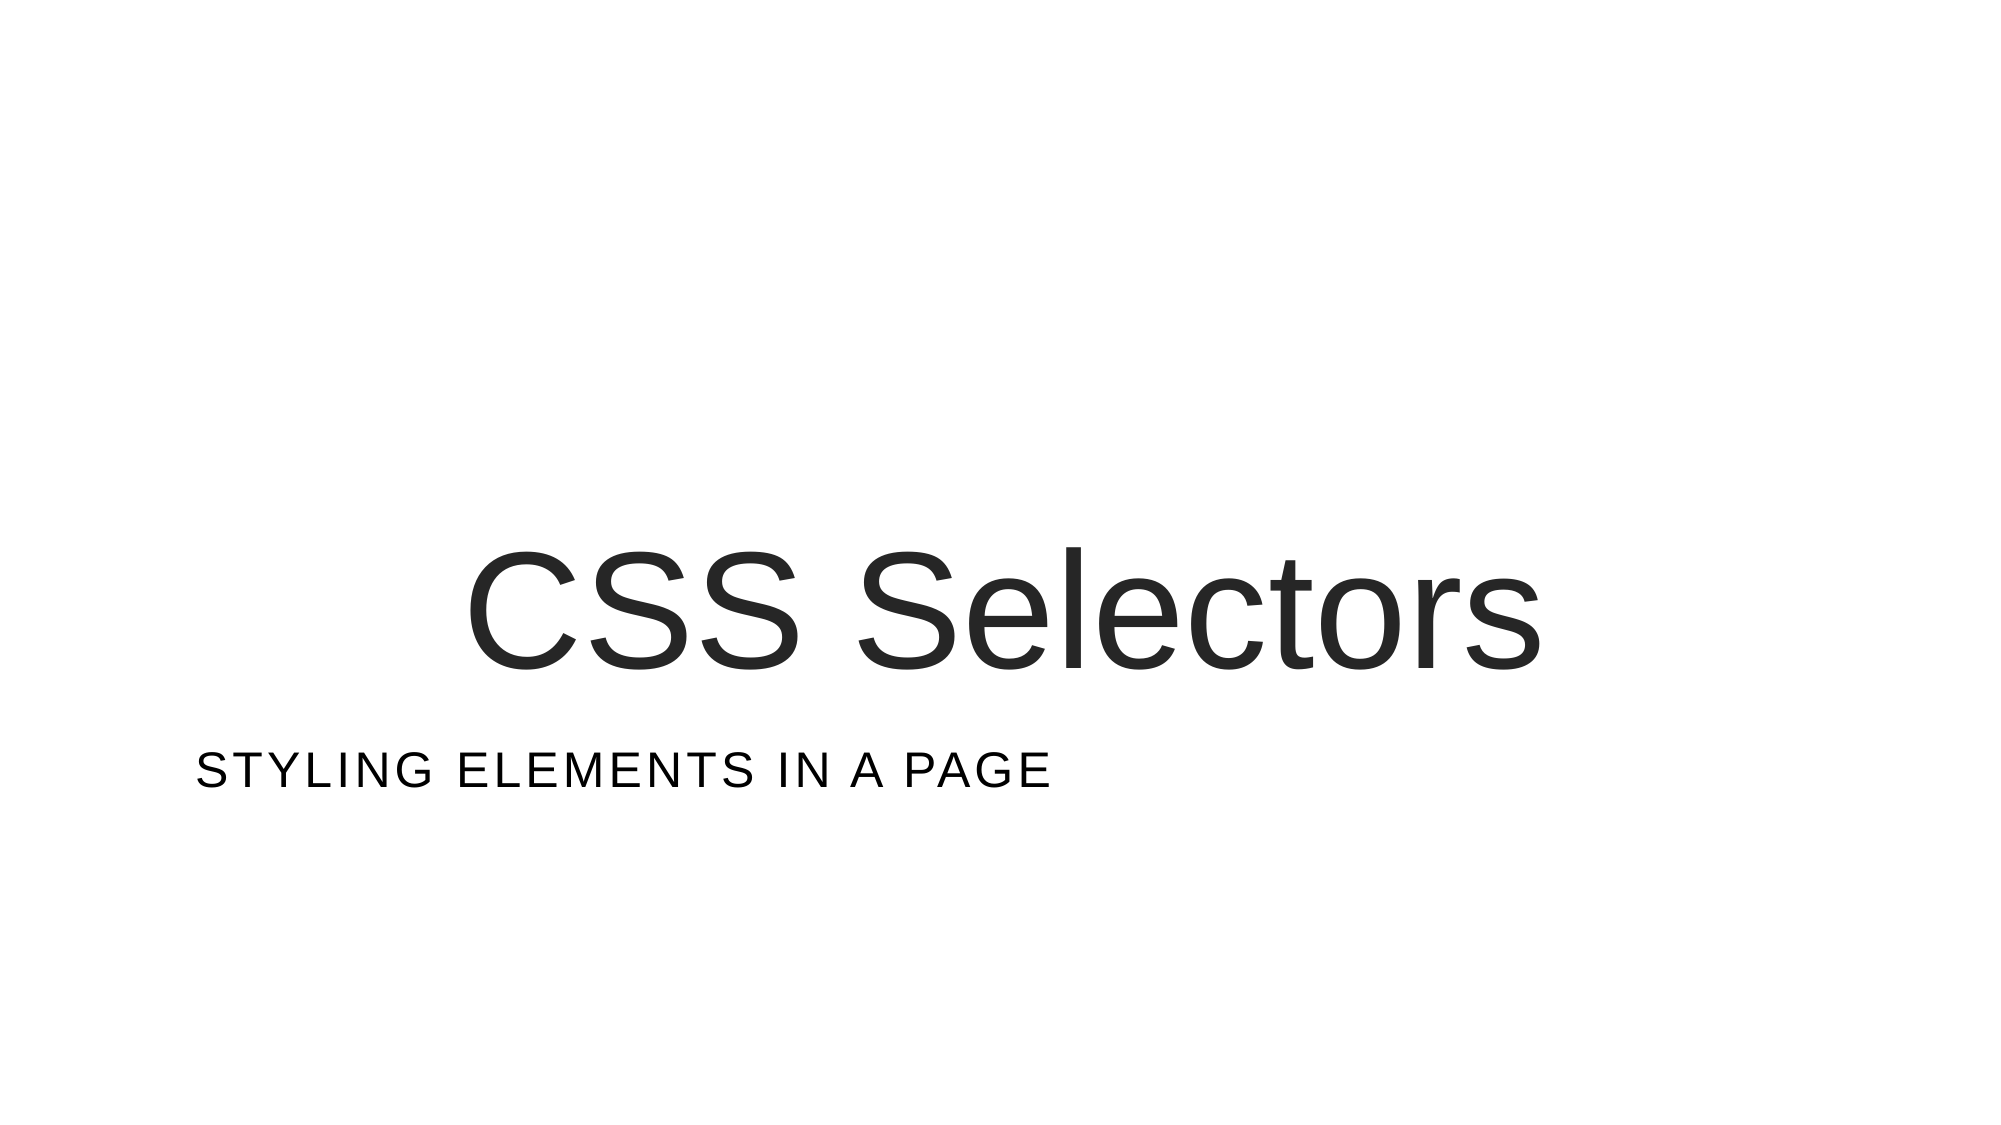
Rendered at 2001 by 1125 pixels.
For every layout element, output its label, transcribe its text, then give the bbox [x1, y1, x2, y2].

list Styling Elements in a page [180, 730, 1830, 918]
title CSS Selectors [180, 124, 1830, 710]
